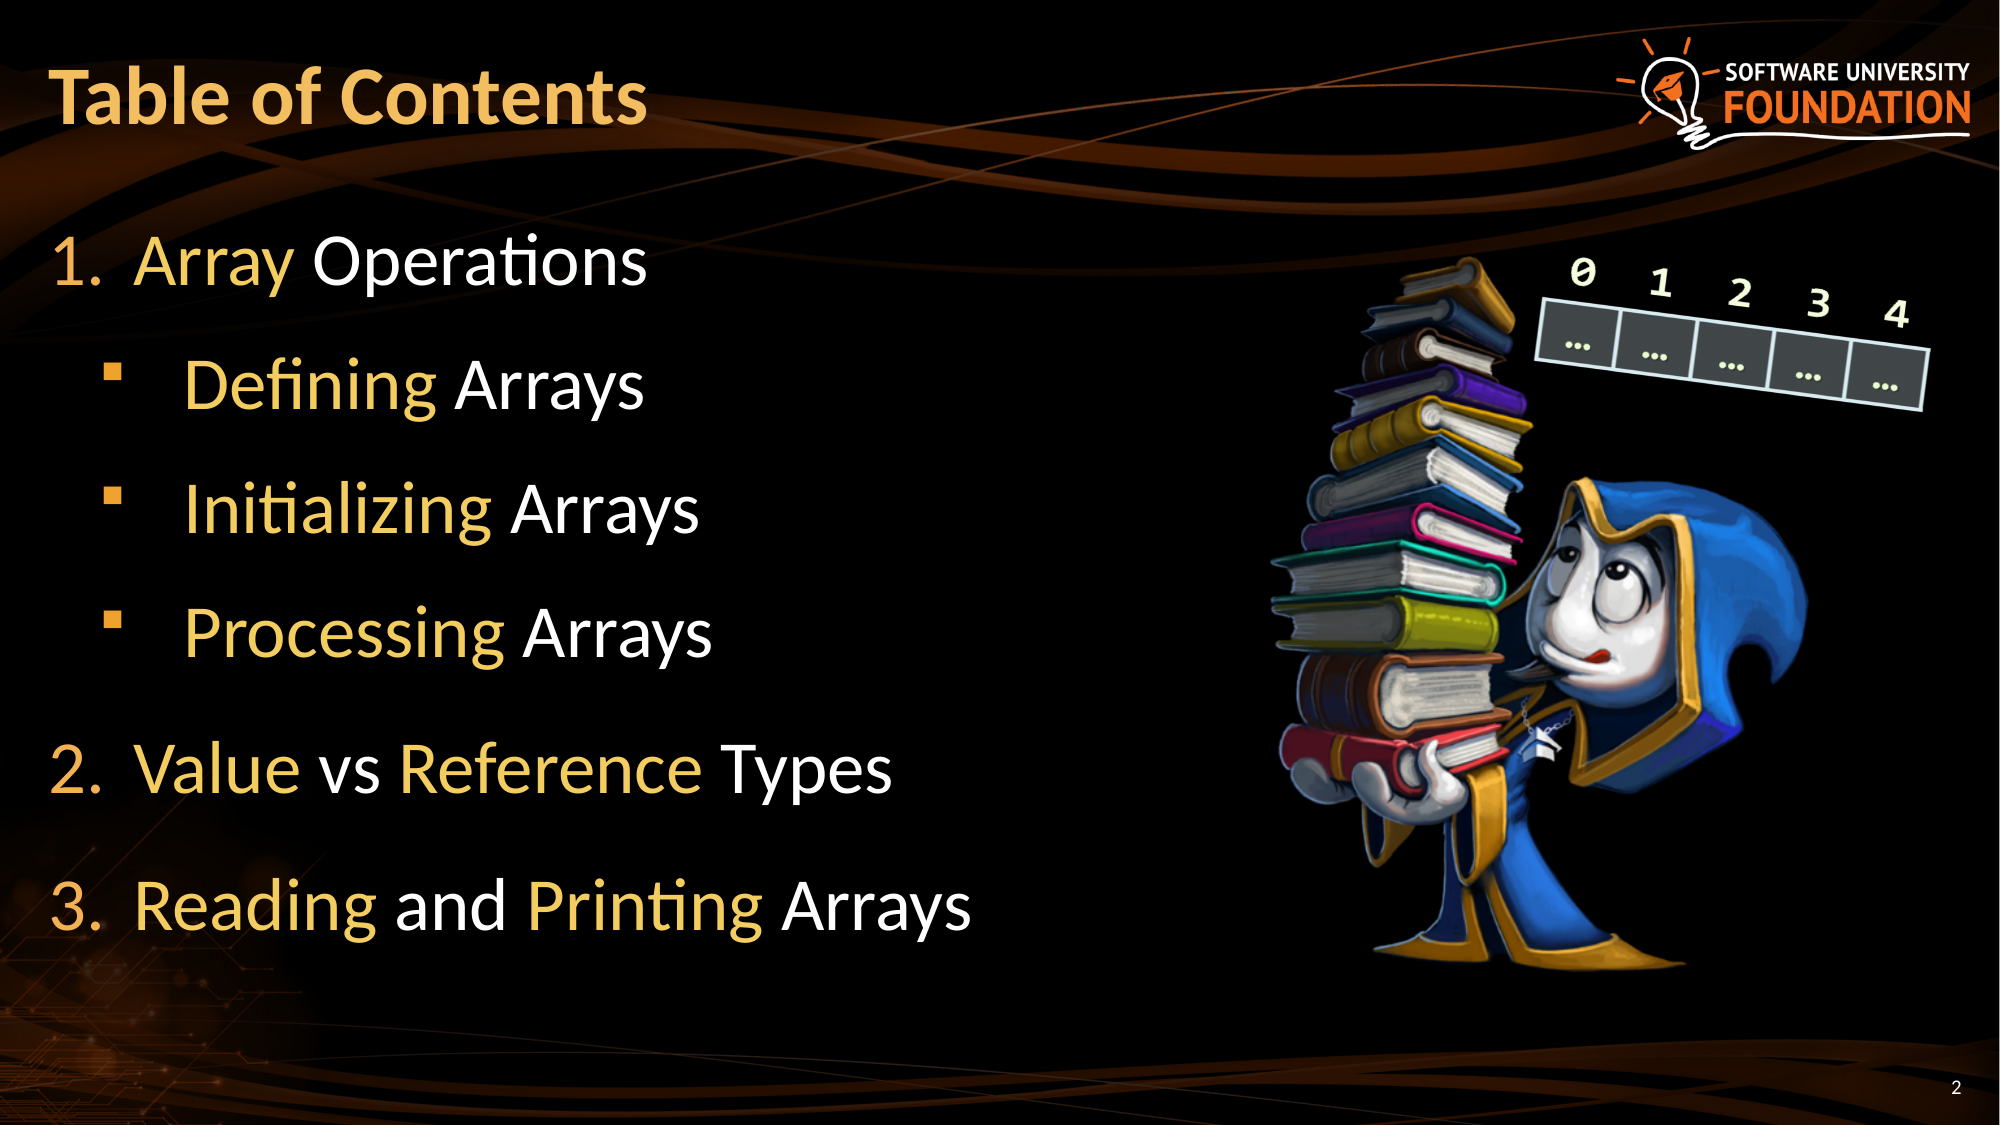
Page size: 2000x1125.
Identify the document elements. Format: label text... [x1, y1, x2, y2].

picture [0, 0, 2000, 1125]
slide_number 2 [1897, 1070, 1968, 1103]
list Array Operations Defining Arrays Initializing Arrays Processing Arrays Value vs Reference Types Reading and Printing Arrays [31, 195, 1968, 1103]
title Table of Contents [30, 6, 1602, 189]
